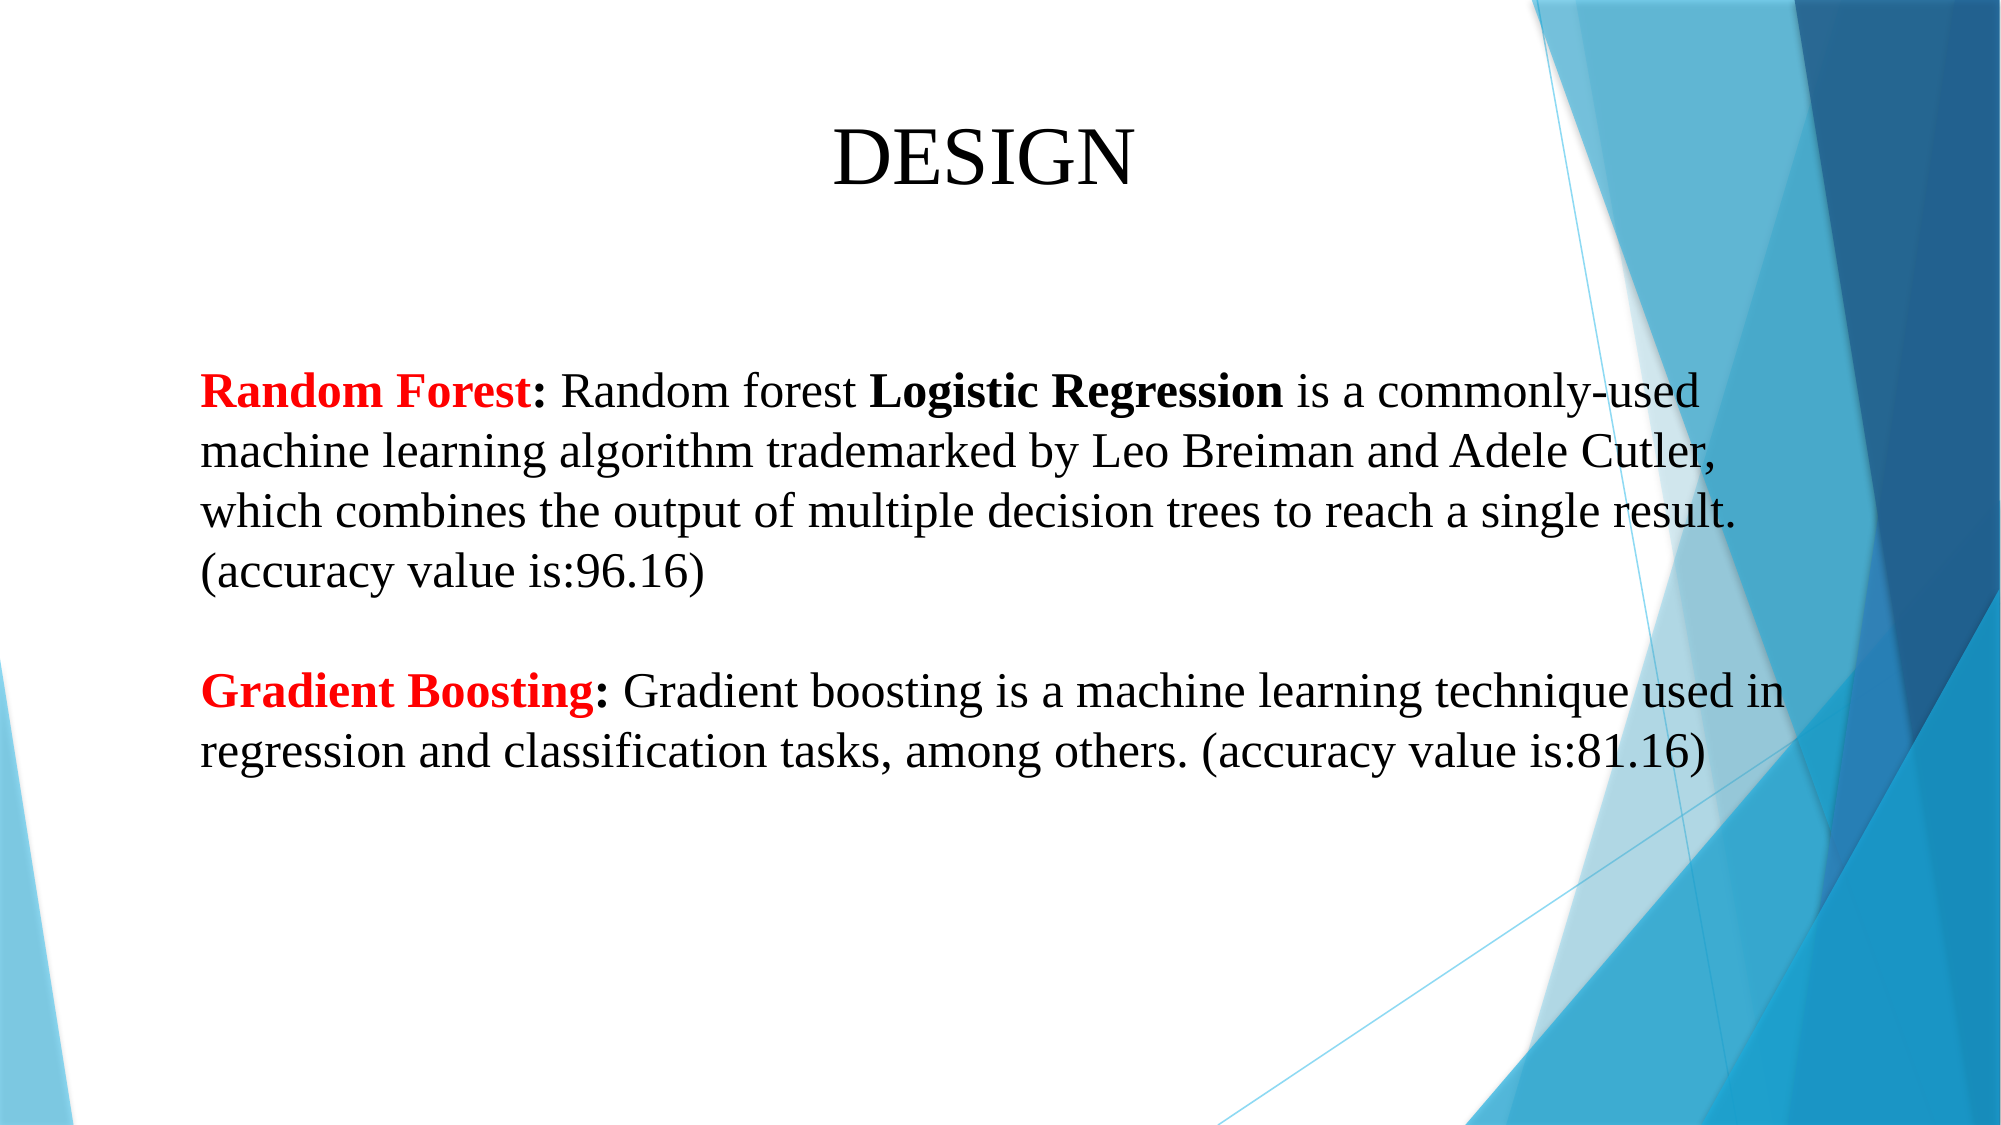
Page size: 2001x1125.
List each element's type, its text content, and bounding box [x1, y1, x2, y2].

text_box Random Forest: Random forest Logistic Regression is a commonly-used machine learning algorithm trademarked by Leo Breiman and Adele Cutler, which combines the output of multiple decision trees to reach a single result. (accuracy value is:96.16) Gradient Boosting: Gradient boosting is a machine learning technique used in regression and classification tasks, among others. (accuracy value is:81.16) [185, 350, 1848, 786]
text_box DESIGN [483, 94, 1486, 209]
